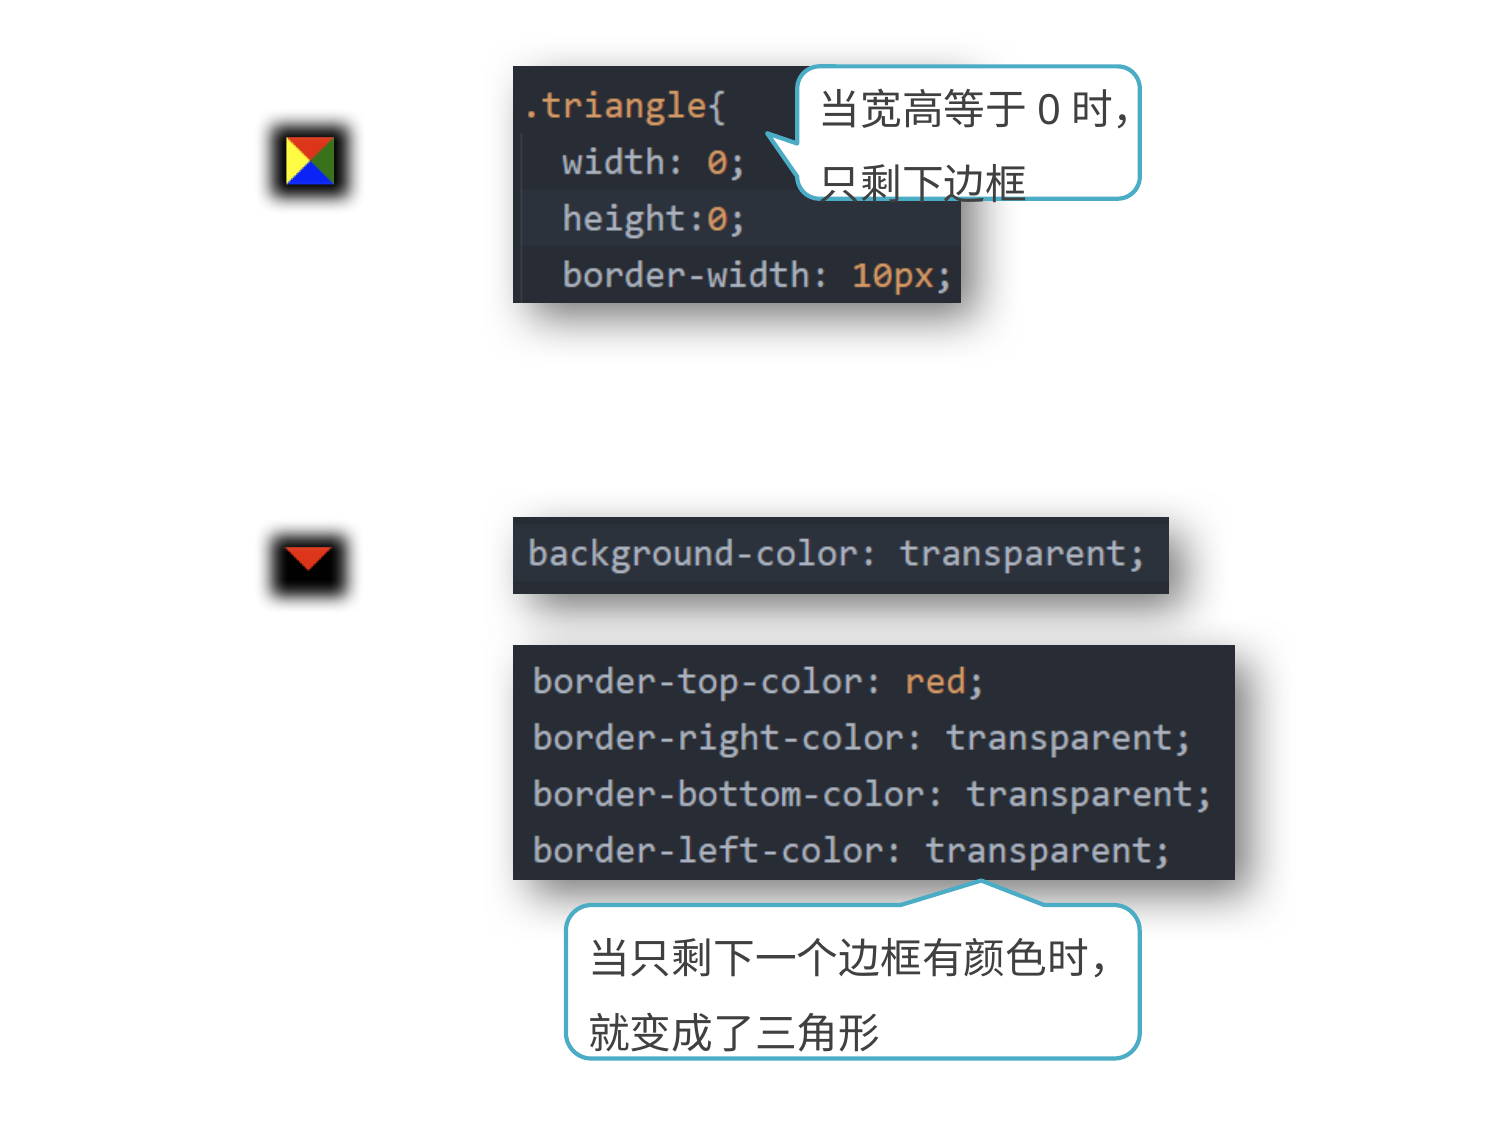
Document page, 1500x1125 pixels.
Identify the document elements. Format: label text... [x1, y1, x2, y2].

text_box 当宽高等于0时，只剩下边框 [959, 64, 1142, 201]
picture [253, 517, 366, 615]
text_box 当只剩下一个边框有颜色时，就变成了三角形 [563, 889, 1142, 1061]
picture [513, 517, 1169, 595]
picture [513, 644, 1235, 880]
picture [253, 107, 367, 216]
picture [513, 66, 961, 303]
